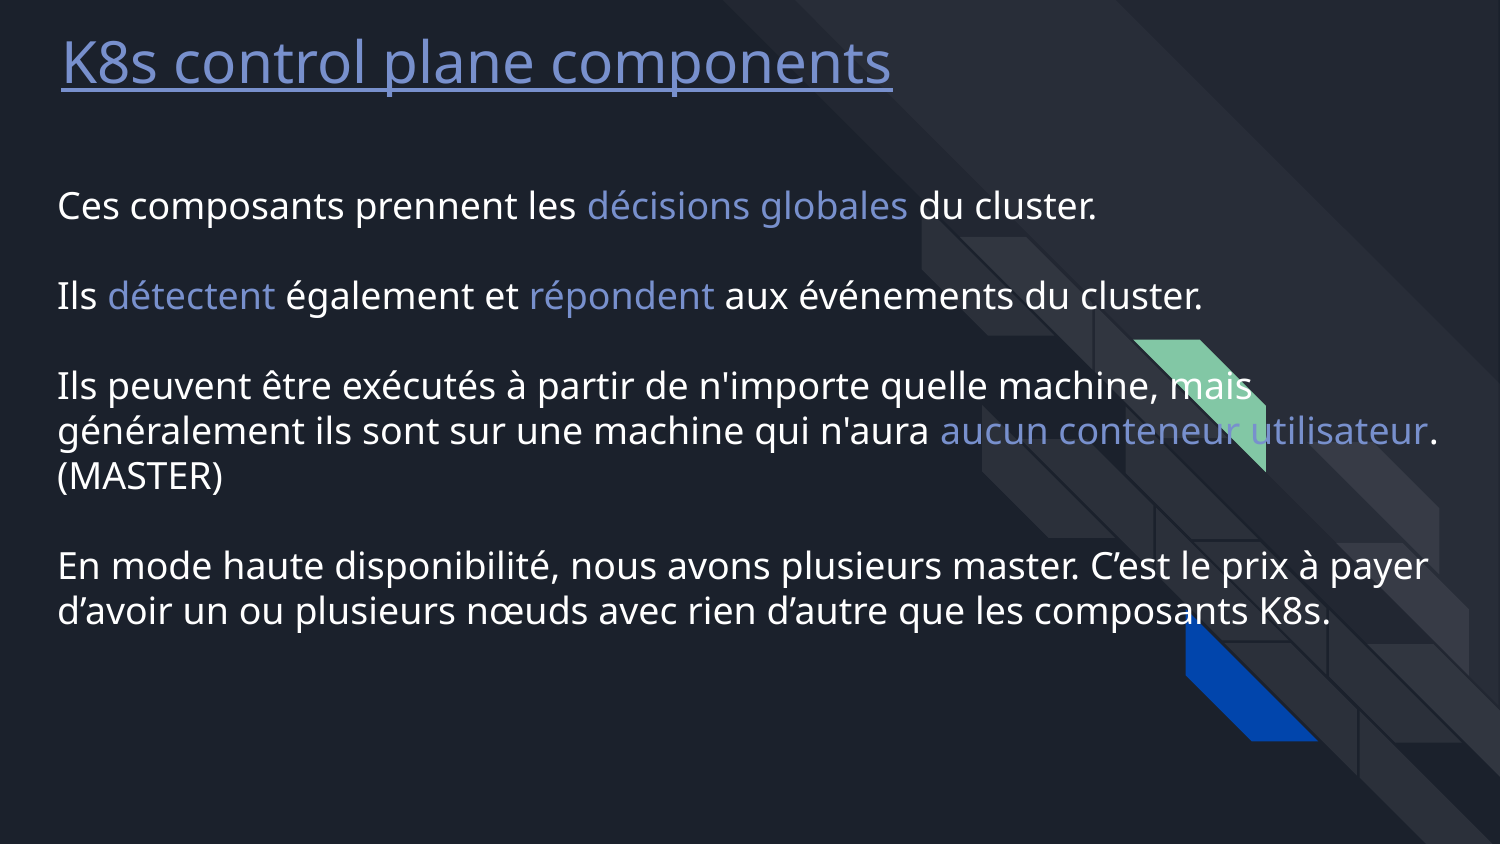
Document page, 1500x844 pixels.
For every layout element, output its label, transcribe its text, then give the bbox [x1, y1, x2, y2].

title Ces composants prennent les décisions globales du cluster. Ils détectent également et répondent aux événements du cluster. Ils peuvent être exécutés à partir de n'importe quelle machine, mais généralement ils sont sur une machine qui n'aura aucun conteneur utilisateur. (MASTER) En mode haute disponibilité, nous avons plusieurs master. C’est le prix à payer d’avoir un ou plusieurs nœuds avec rien d’autre que les composants K8s. [42, 166, 1458, 796]
title K8s control plane components [46, 10, 1463, 117]
